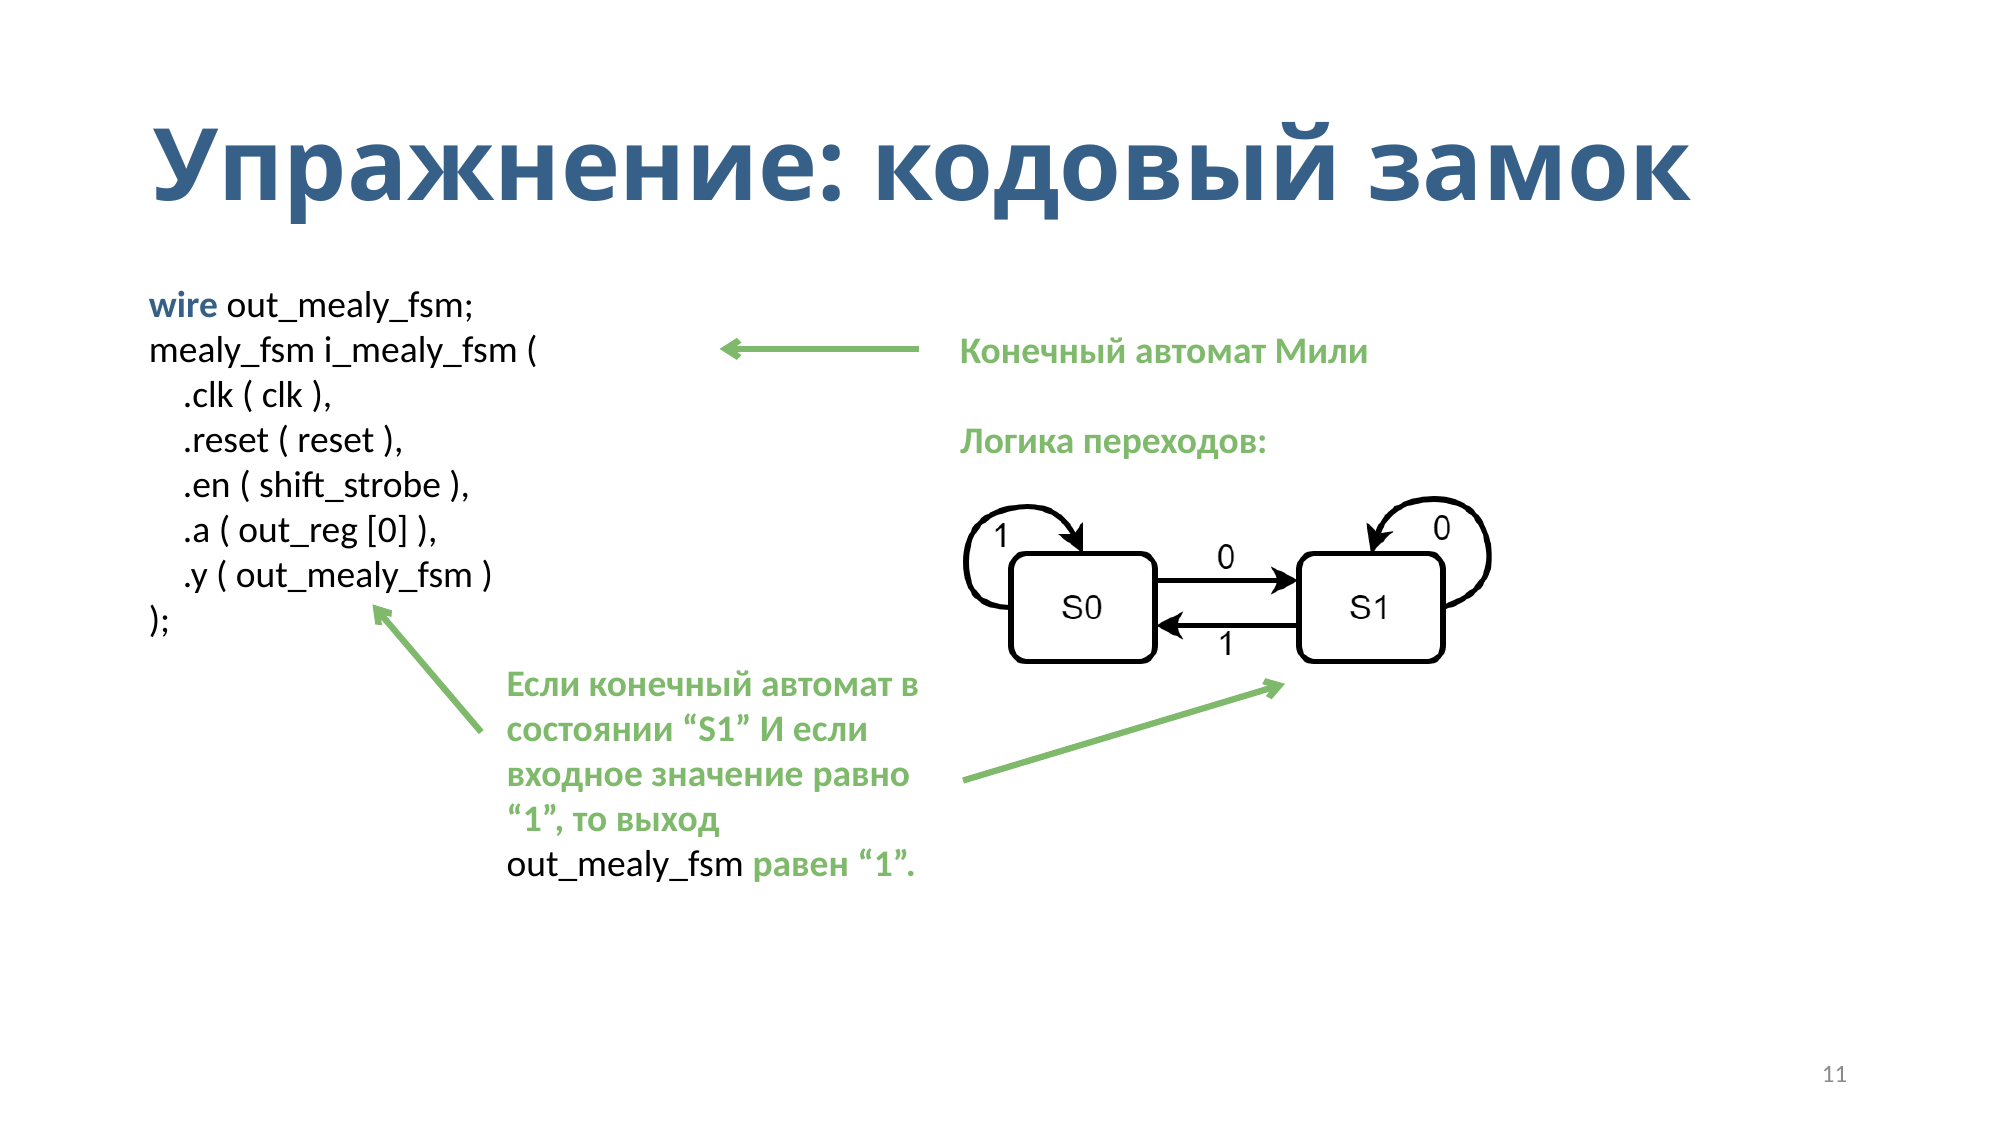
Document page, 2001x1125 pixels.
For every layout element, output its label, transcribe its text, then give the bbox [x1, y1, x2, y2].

text_box Если конечный автомат в состоянии “S1” И если входное значение равно “1”, то выход out_mealy_fsm равен “1”. [491, 651, 944, 892]
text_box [372, 604, 482, 733]
title Упражнение: кодовый замок [137, 59, 1903, 278]
slide_number 11 [1412, 1042, 1863, 1103]
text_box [963, 683, 1285, 781]
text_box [719, 318, 1387, 471]
text_box wire out_mealy_fsm; mealy_fsm i_mealy_fsm ( .clk ( clk ), .reset ( reset ), .en ( shift_strobe ), .a ( out_reg [0] ), .y ( out_mealy_fsm ) ); [100, 227, 1101, 648]
picture [962, 496, 1492, 664]
